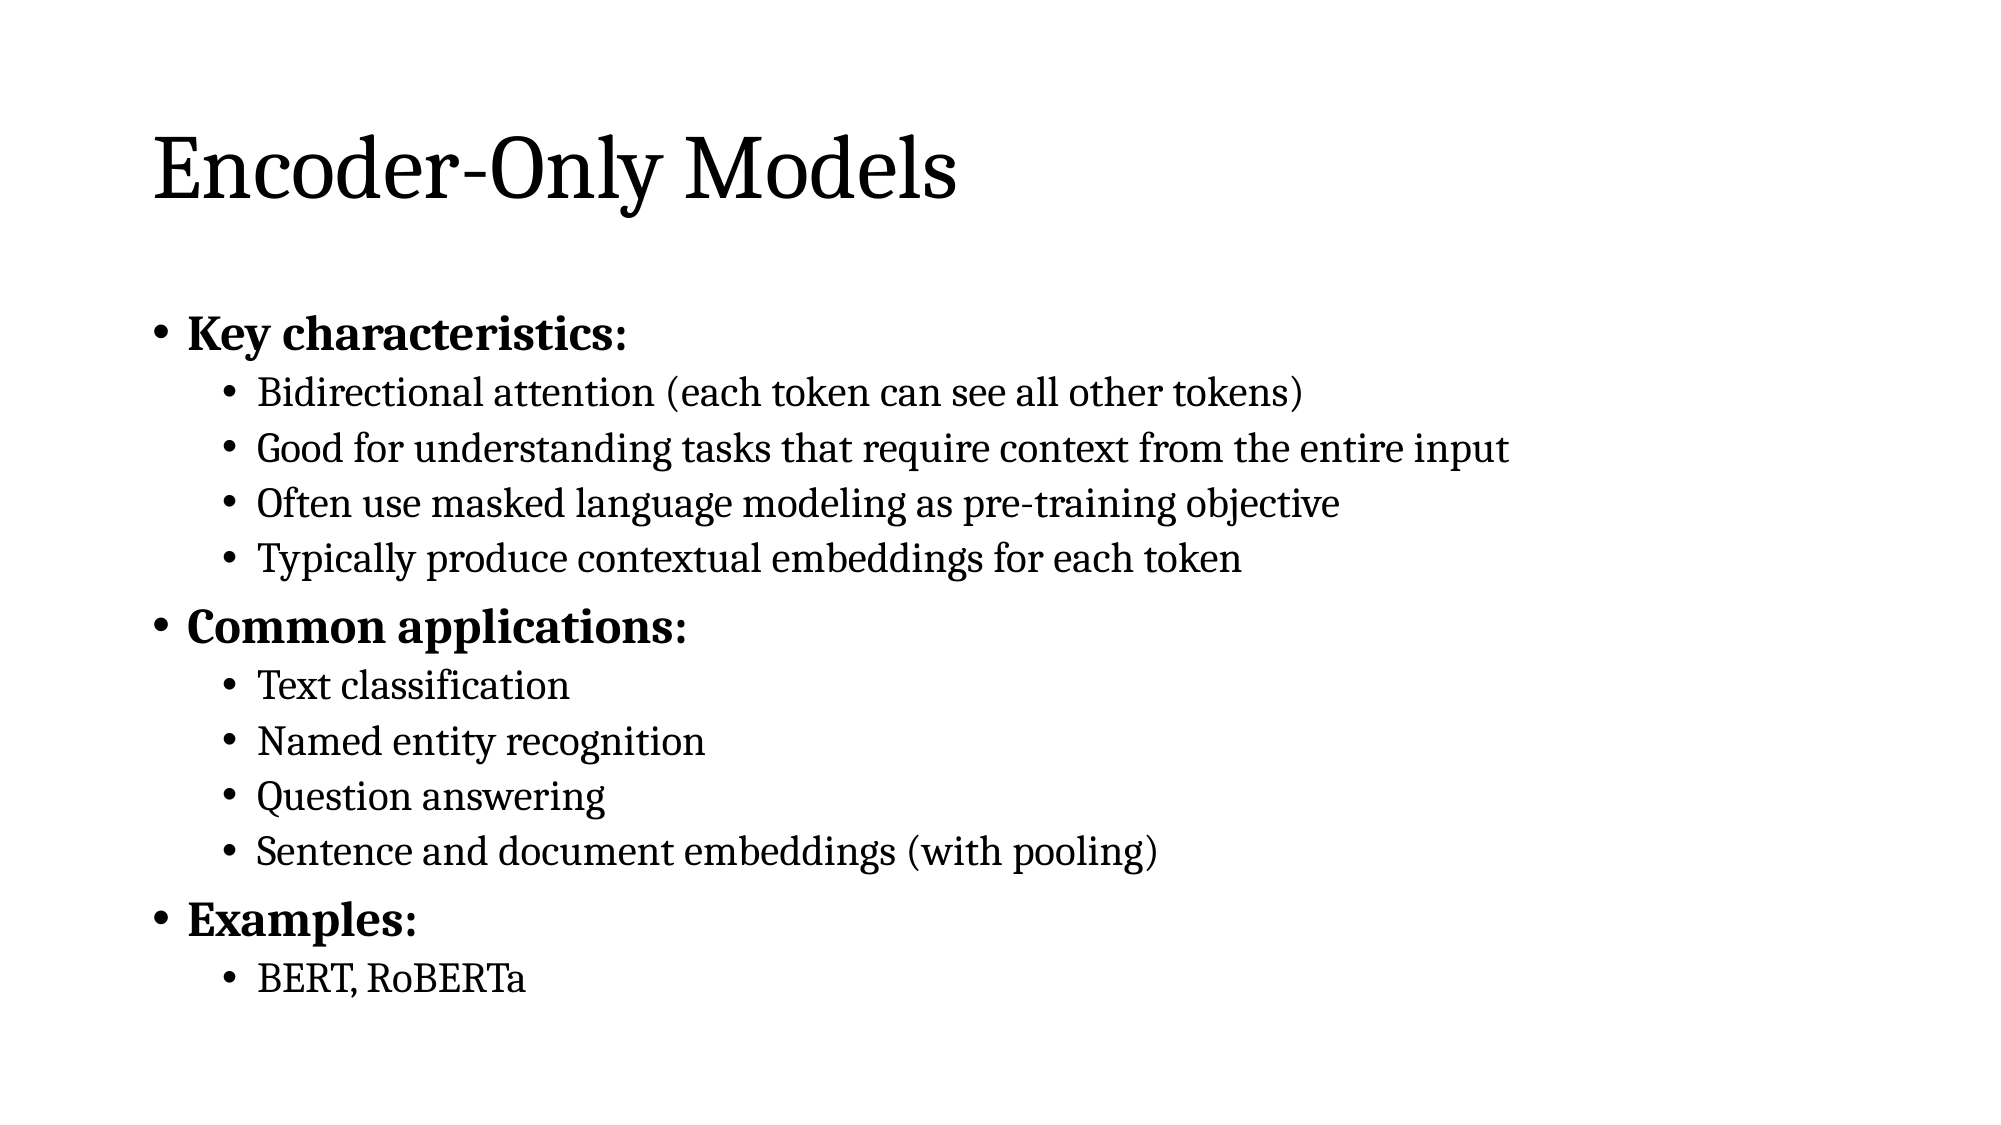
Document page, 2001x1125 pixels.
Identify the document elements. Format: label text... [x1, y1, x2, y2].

list Key characteristics: Bidirectional attention (each token can see all other tokens) Good for understanding tasks that require context from the entire input Often use masked language modeling as pre-training objective Typically produce contextual embeddings for each token Common applications: Text classification Named entity recognition Question answering Sentence and document embeddings (with pooling) Examples: BERT, RoBERTa [137, 299, 1823, 1014]
title Encoder-Only Models [137, 59, 1863, 278]
